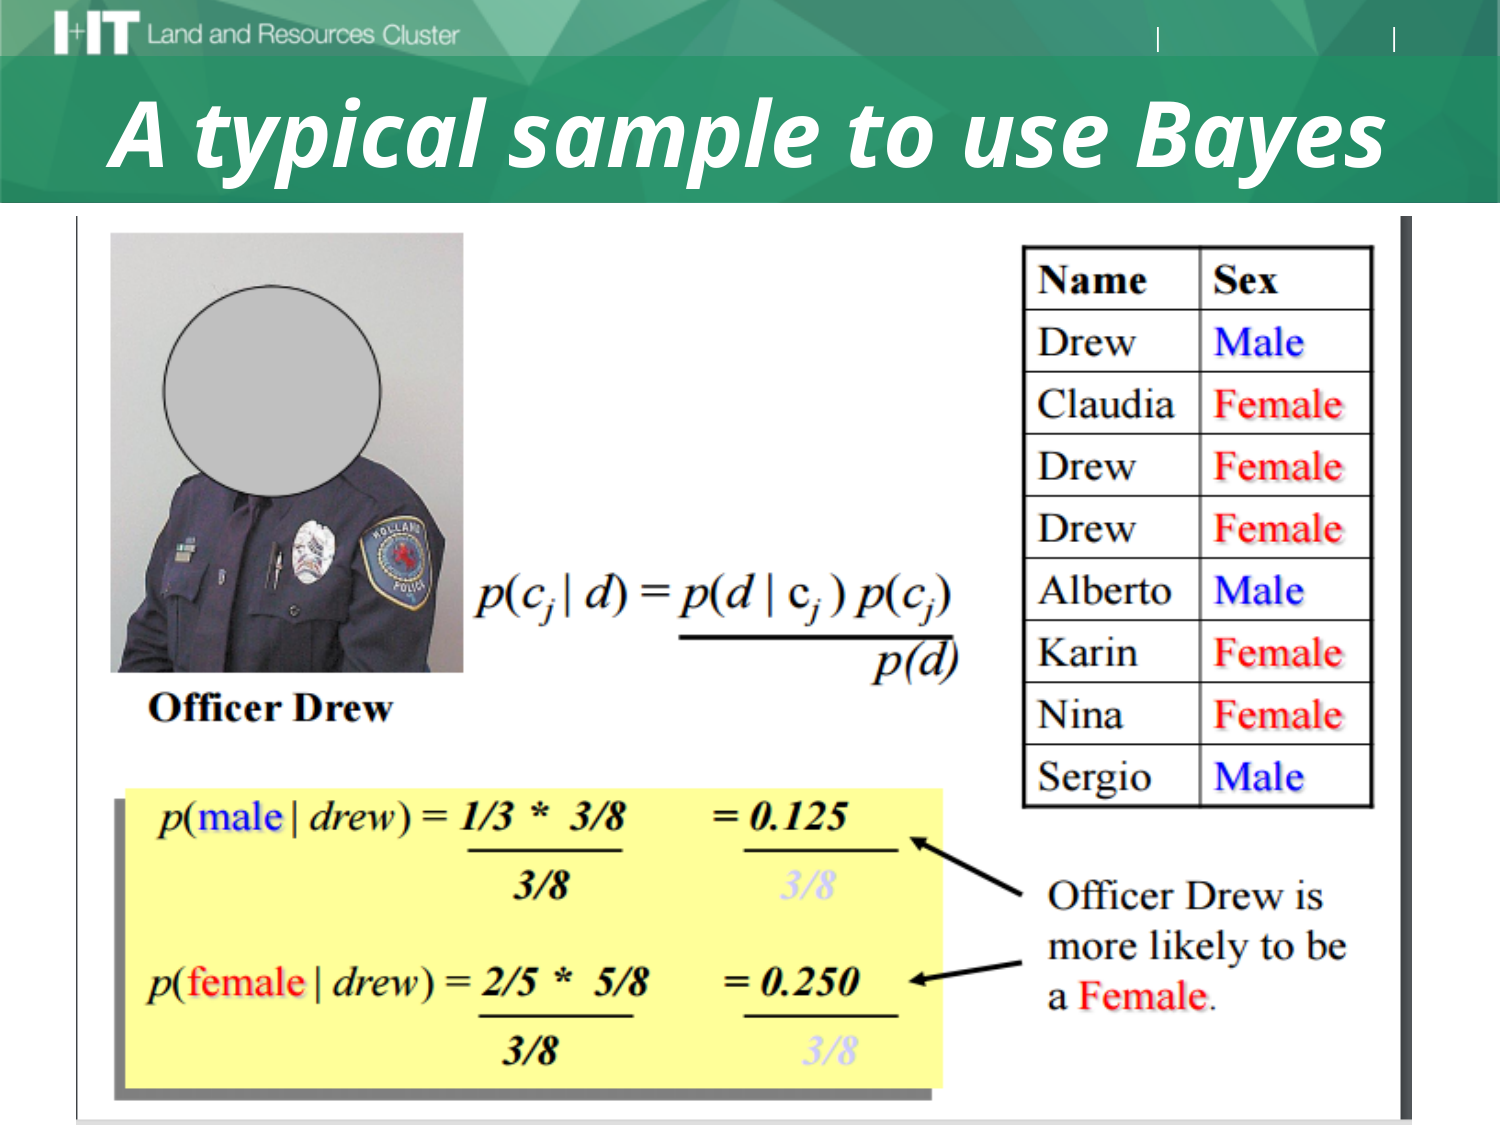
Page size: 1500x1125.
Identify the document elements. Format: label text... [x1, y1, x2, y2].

picture [76, 216, 1412, 1125]
picture [0, 0, 1500, 60]
title A typical sample to use Bayes [75, 66, 1425, 197]
